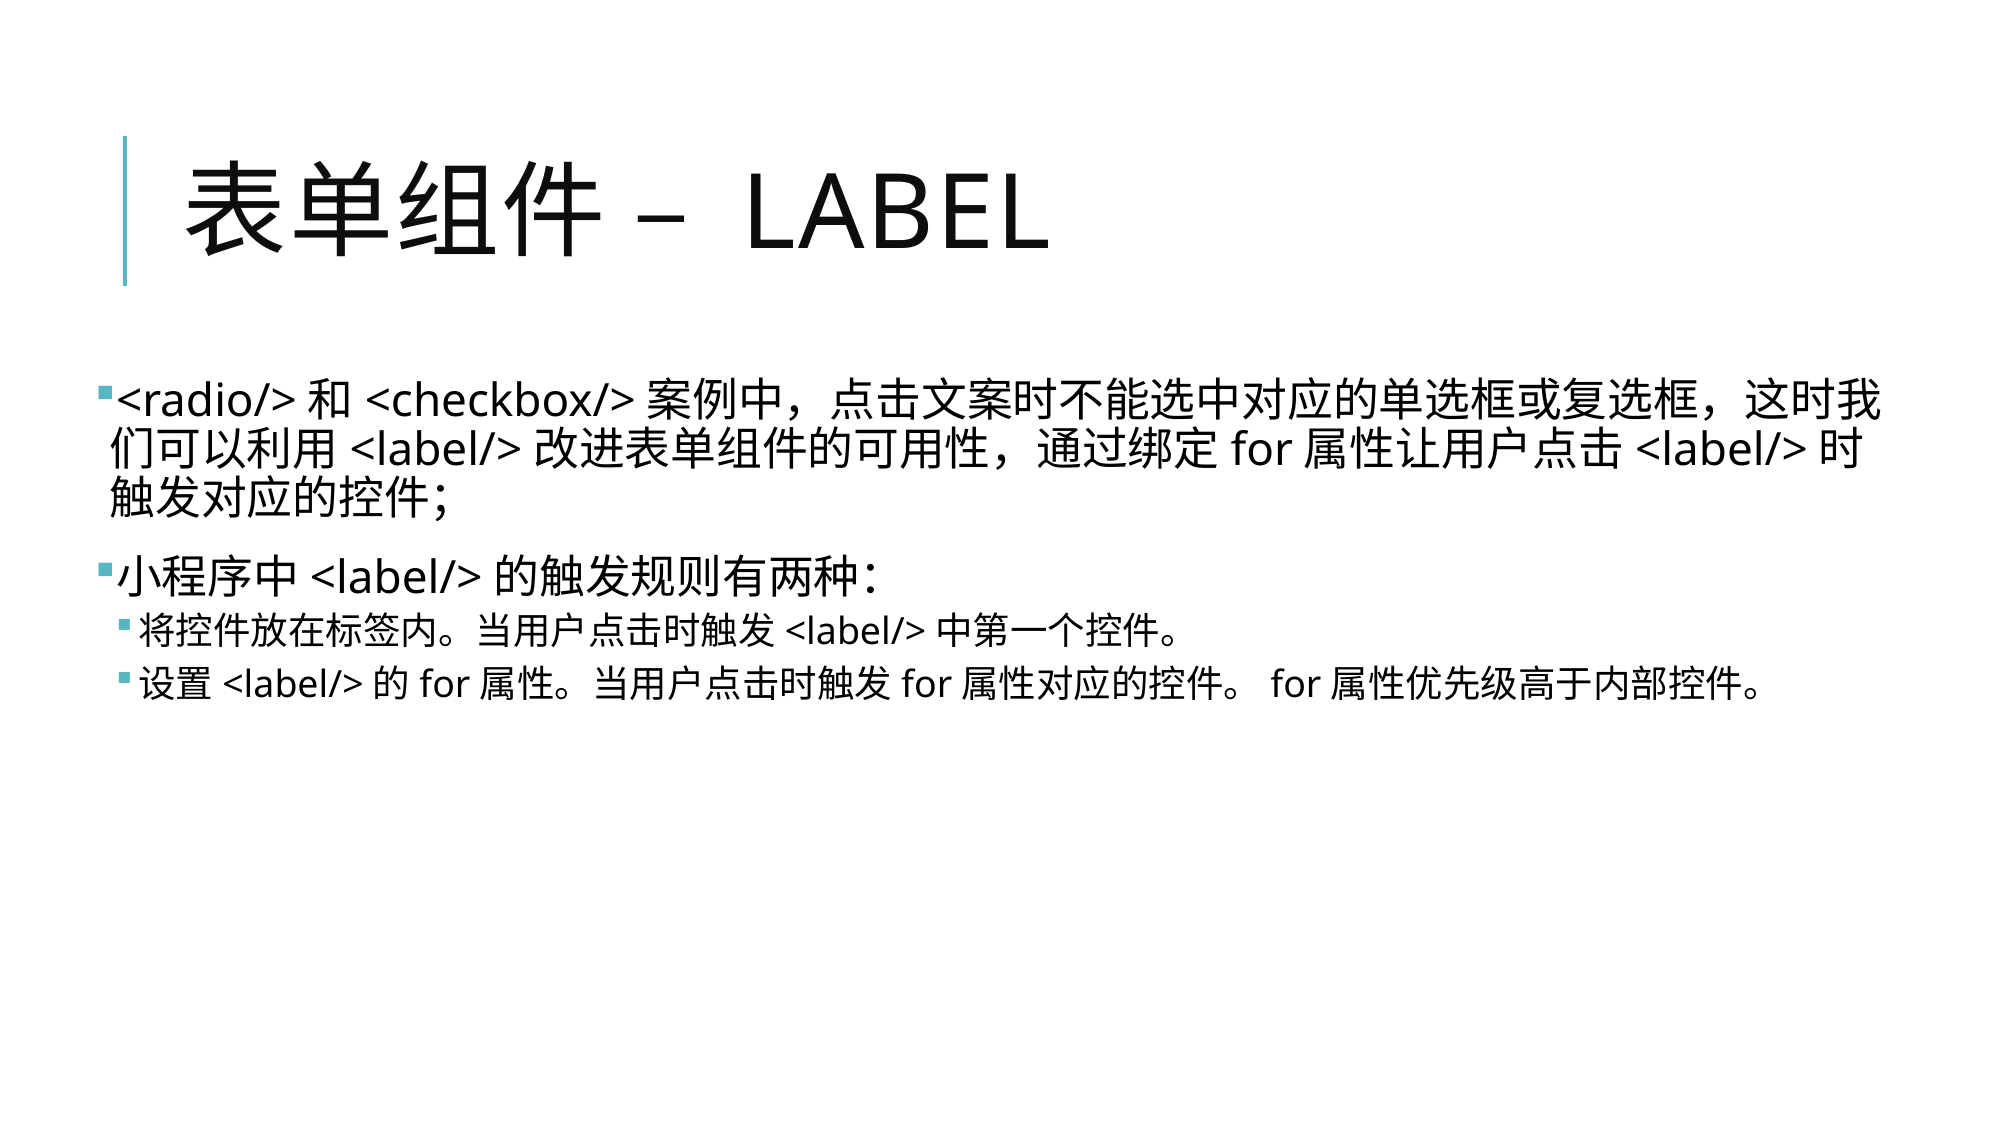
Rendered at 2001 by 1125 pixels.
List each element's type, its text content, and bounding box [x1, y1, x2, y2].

list <radio/>和<checkbox/>案例中，点击文案时不能选中对应的单选框或复选框，这时我们可以利用<label/>改进表单组件的可用性，通过绑定for属性让用户点击<label/>时触发对应的控件； 小程序中<label/>的触发规则有两种： 将控件放在标签内。当用户点击时触发<label/>中第一个控件。 设置<label/>的for属性。当用户点击时触发for属性对应的控件。for属性优先级高于内部控件。 [87, 368, 1907, 1029]
title 表单组件 – Label [168, 96, 1763, 342]
